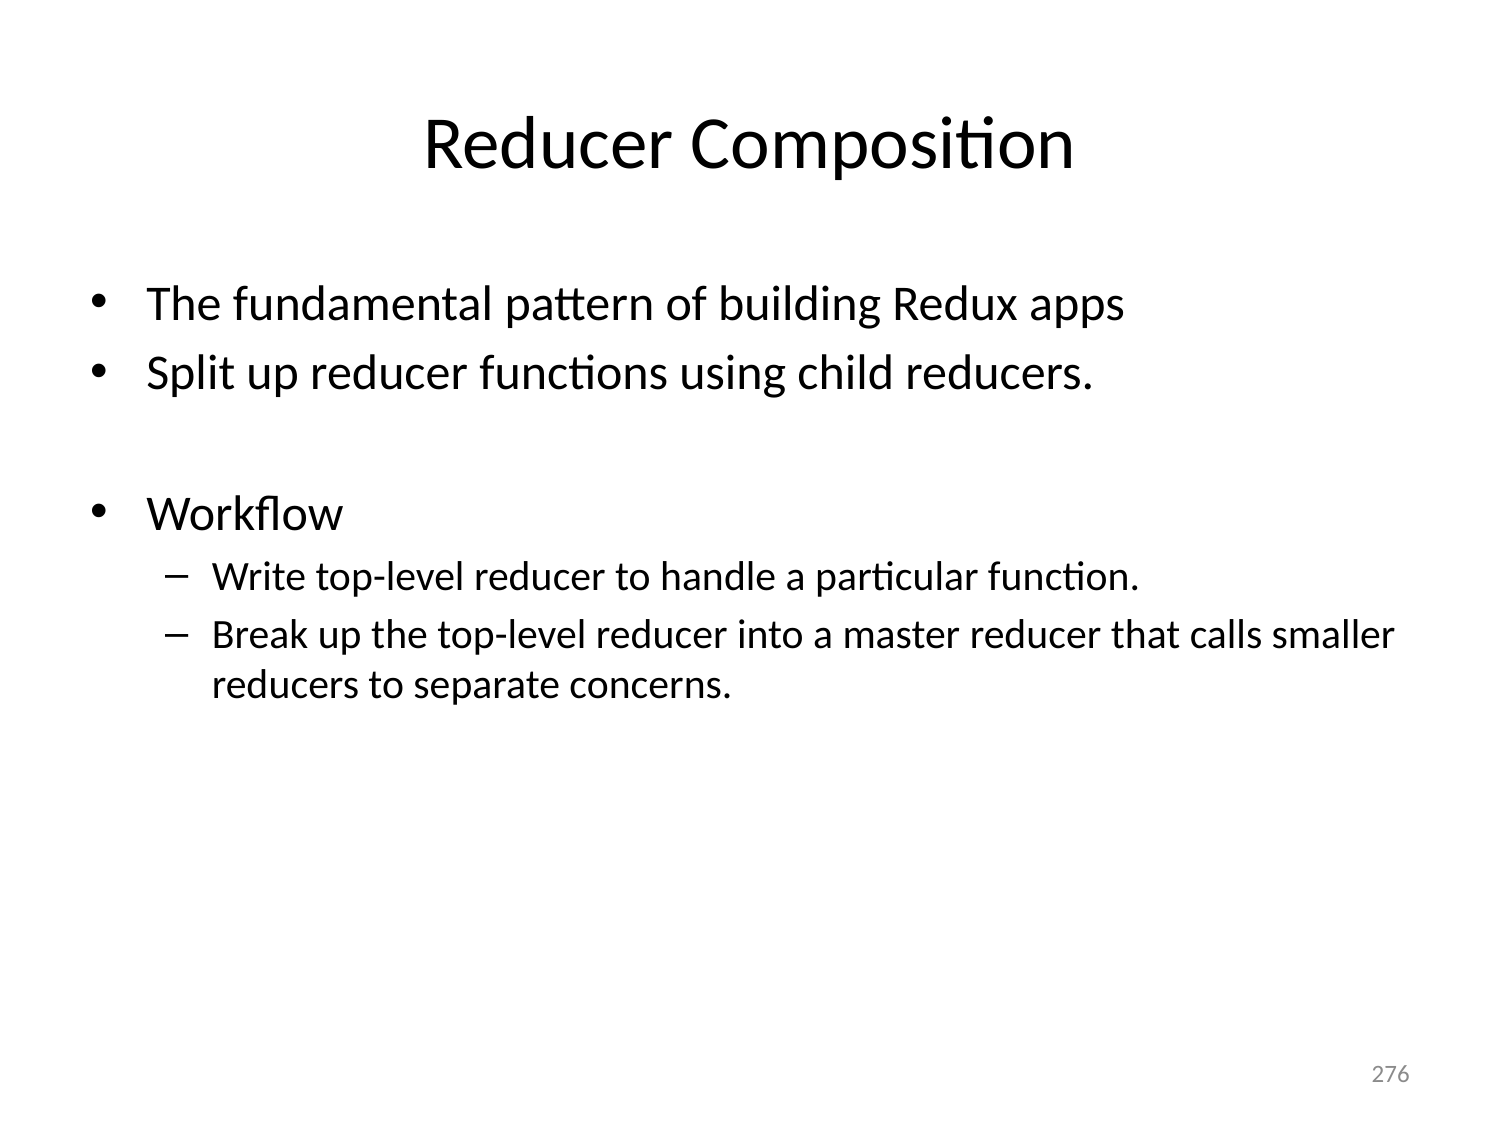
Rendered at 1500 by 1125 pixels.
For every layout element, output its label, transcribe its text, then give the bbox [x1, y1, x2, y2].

title Reducer Composition [75, 45, 1425, 233]
slide_number 276 [1074, 1042, 1425, 1103]
list The fundamental pattern of building Redux apps Split up reducer functions using child reducers. Workflow Write top-level reducer to handle a particular function. Break up the top-level reducer into a master reducer that calls smaller reducers to separate concerns. [75, 262, 1425, 1005]
